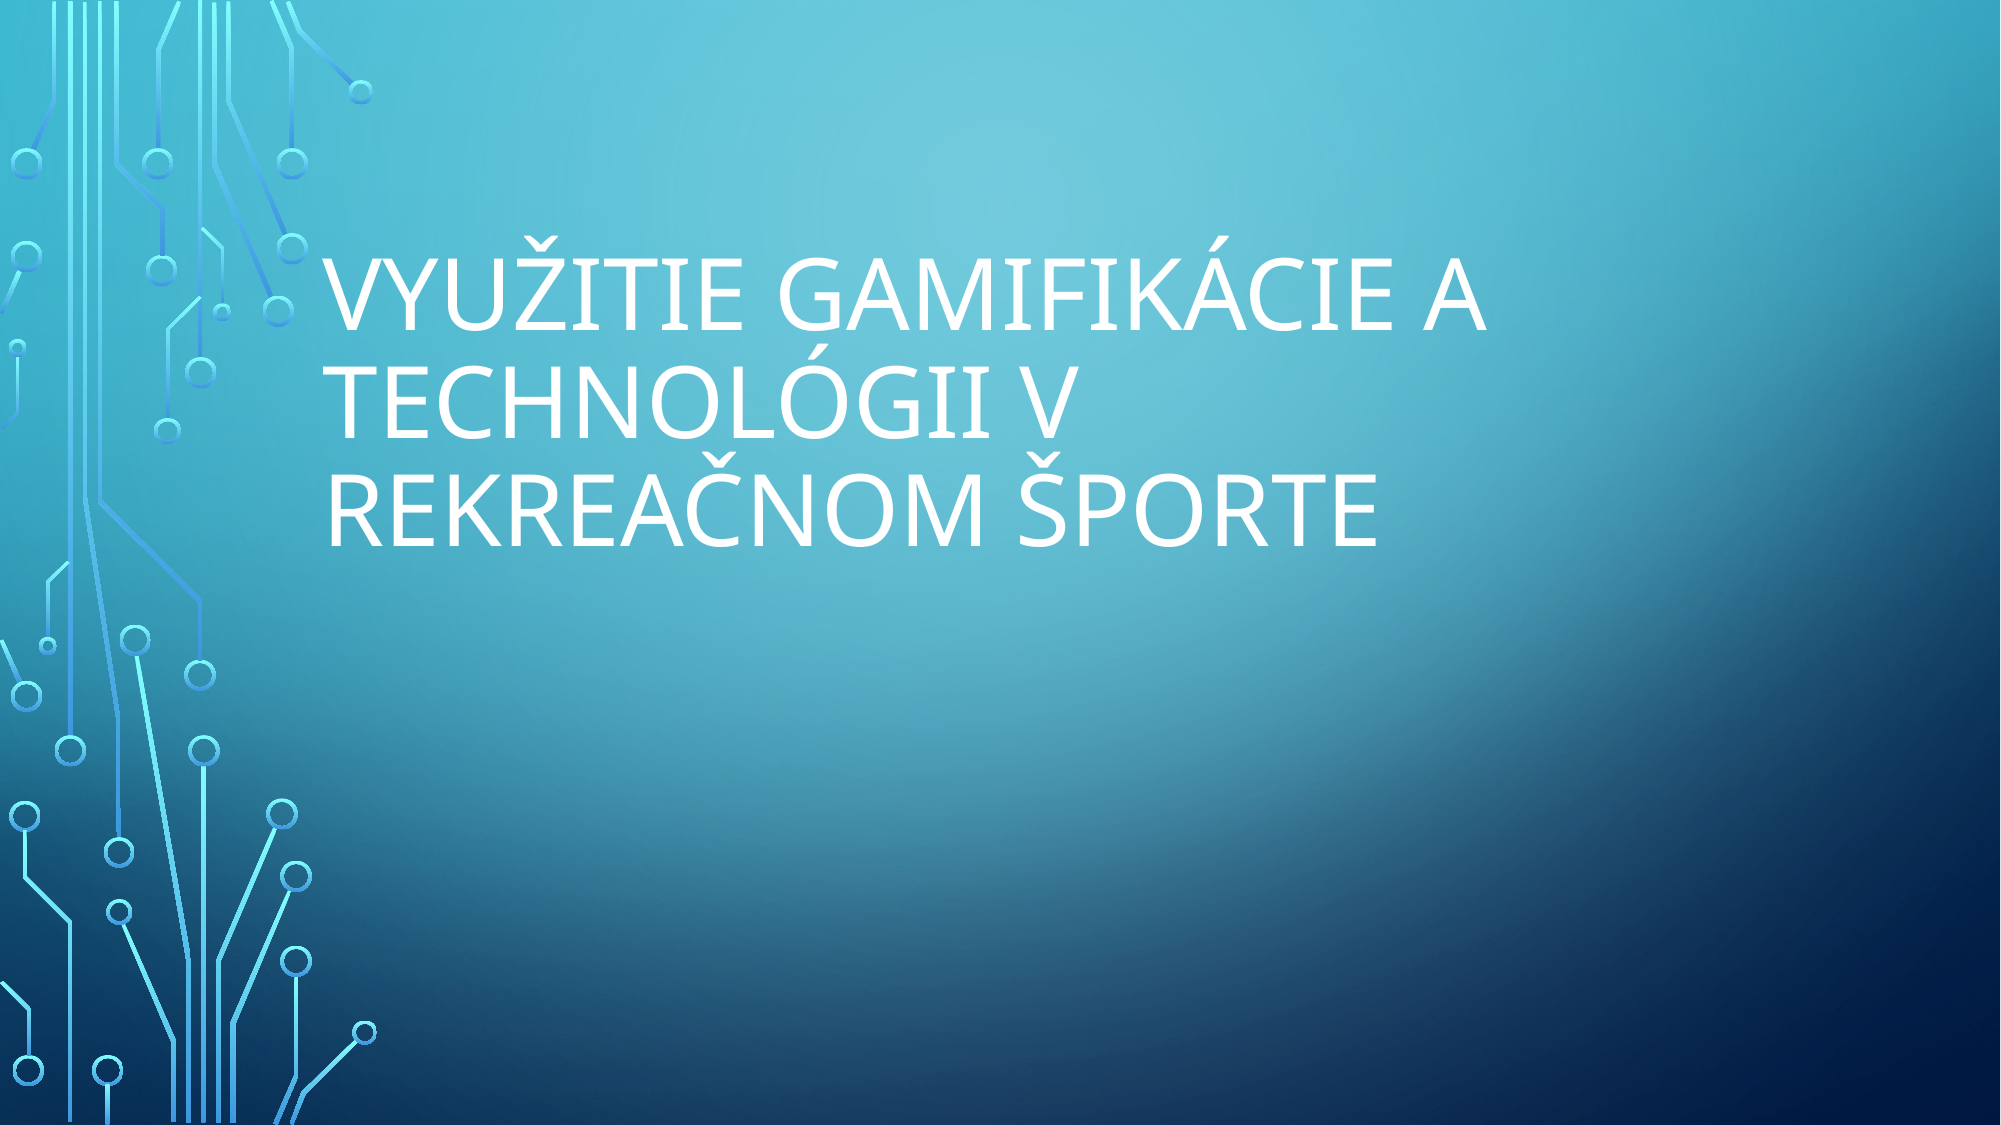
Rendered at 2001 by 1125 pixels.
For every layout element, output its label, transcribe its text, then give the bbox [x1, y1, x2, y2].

title Využitie gamifikácie a technológii v rekreačnom športe [307, 184, 1750, 576]
